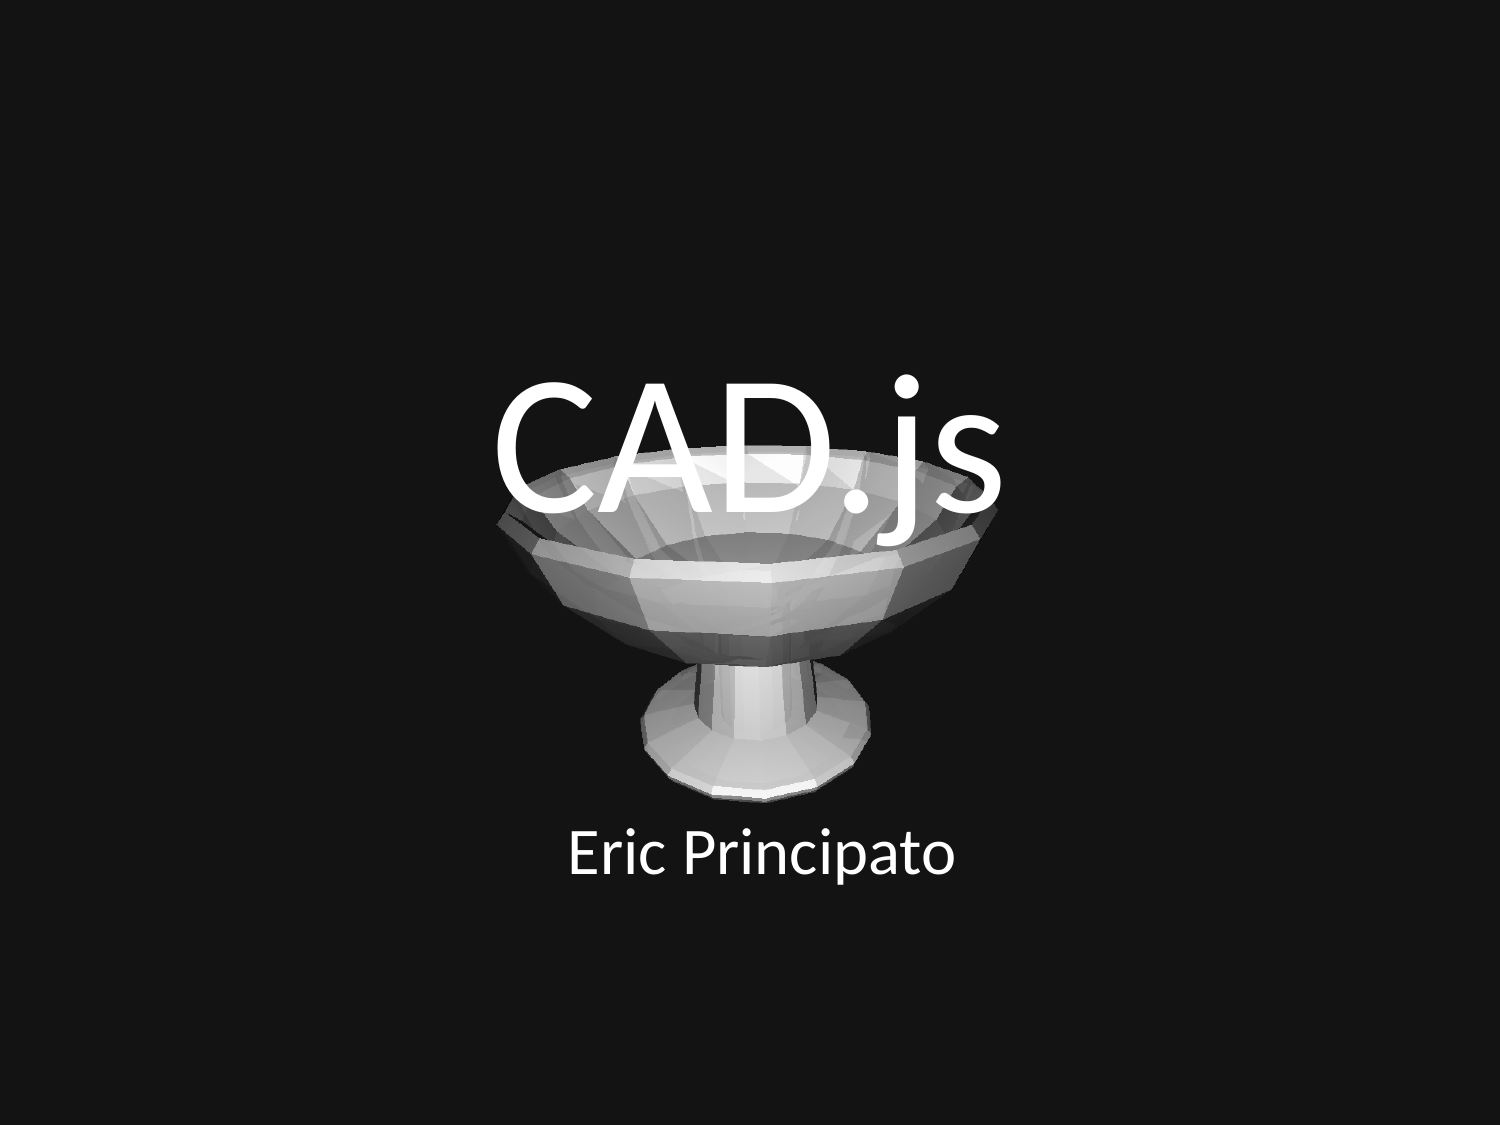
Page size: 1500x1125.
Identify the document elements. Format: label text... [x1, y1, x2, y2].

picture [457, 337, 1051, 898]
subtitle Eric Principato [237, 800, 1288, 1088]
title CAD.js [112, 275, 1388, 591]
